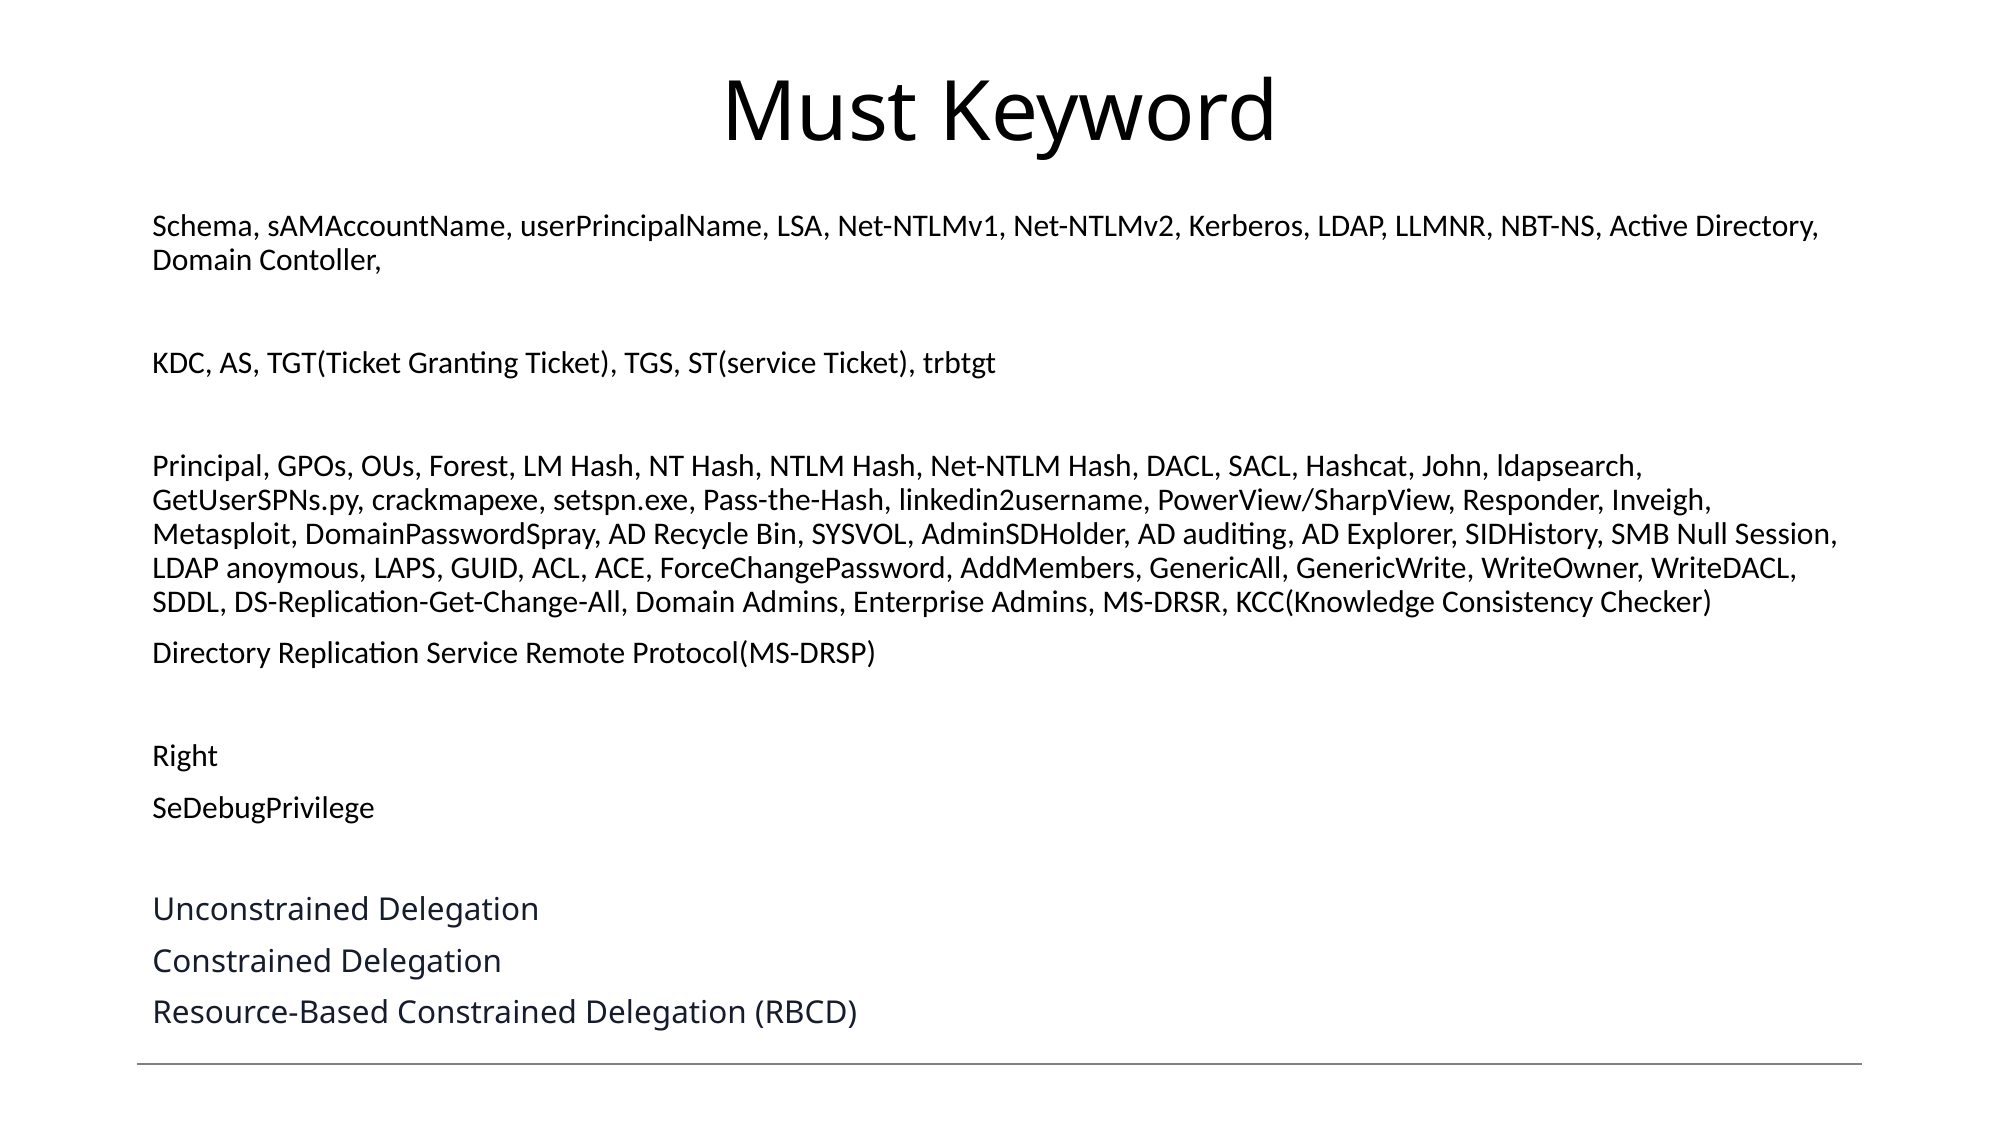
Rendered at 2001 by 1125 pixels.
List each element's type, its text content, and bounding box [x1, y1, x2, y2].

title Must Keyword [137, 59, 1863, 168]
list Schema, sAMAccountName, userPrincipalName, LSA, Net-NTLMv1, Net-NTLMv2, Kerberos, LDAP, LLMNR, NBT-NS, Active Directory, Domain Contoller, KDC, AS, TGT(Ticket Granting Ticket), TGS, ST(service Ticket), trbtgt Principal, GPOs, OUs, Forest, LM Hash, NT Hash, NTLM Hash, Net-NTLM Hash, DACL, SACL, Hashcat, John, ldapsearch, GetUserSPNs.py, crackmapexe, setspn.exe, Pass-the-Hash, linkedin2username, PowerView/SharpView, Responder, Inveigh, Metasploit, DomainPasswordSpray, AD Recycle Bin, SYSVOL, AdminSDHolder, AD auditing, AD Explorer, SIDHistory, SMB Null Session, LDAP anoymous, LAPS, GUID, ACL, ACE, ForceChangePassword, AddMembers, GenericAll, GenericWrite, WriteOwner, WriteDACL, SDDL, DS-Replication-Get-Change-All, Domain Admins, Enterprise Admins, MS-DRSR, KCC(Knowledge Consistency Checker) Directory Replication Service Remote Protocol(MS-DRSP) Right SeDebugPrivilege Unconstrained Delegation Constrained Delegation Resource-Based Constrained Delegation (RBCD) [137, 202, 1863, 1049]
